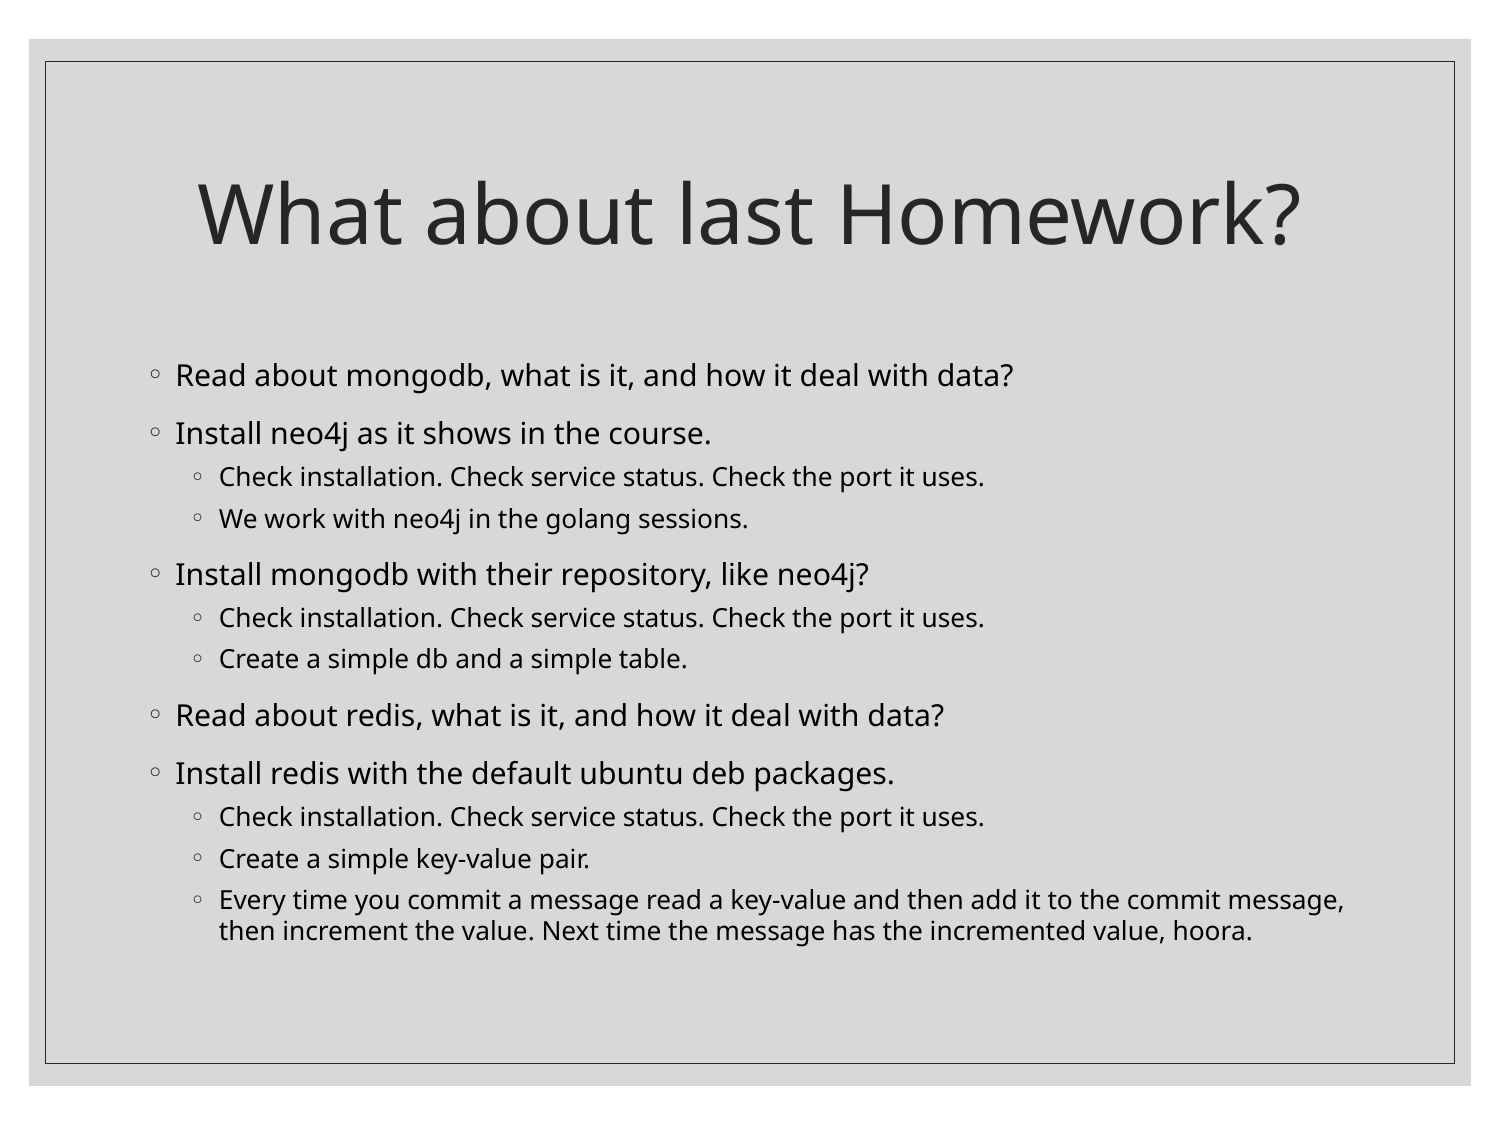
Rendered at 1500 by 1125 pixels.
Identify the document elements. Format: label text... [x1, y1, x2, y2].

title What about last Homework? [131, 105, 1369, 331]
list Read about mongodb, what is it, and how it deal with data? Install neo4j as it shows in the course. Check installation. Check service status. Check the port it uses. We work with neo4j in the golang sessions. Install mongodb with their repository, like neo4j? Check installation. Check service status. Check the port it uses. Create a simple db and a simple table. Read about redis, what is it, and how it deal with data? Install redis with the default ubuntu deb packages. Check installation. Check service status. Check the port it uses. Create a simple key-value pair. Every time you commit a message read a key-value and then add it to the commit message, then increment the value. Next time the message has the incremented value, hoora. [131, 345, 1369, 977]
